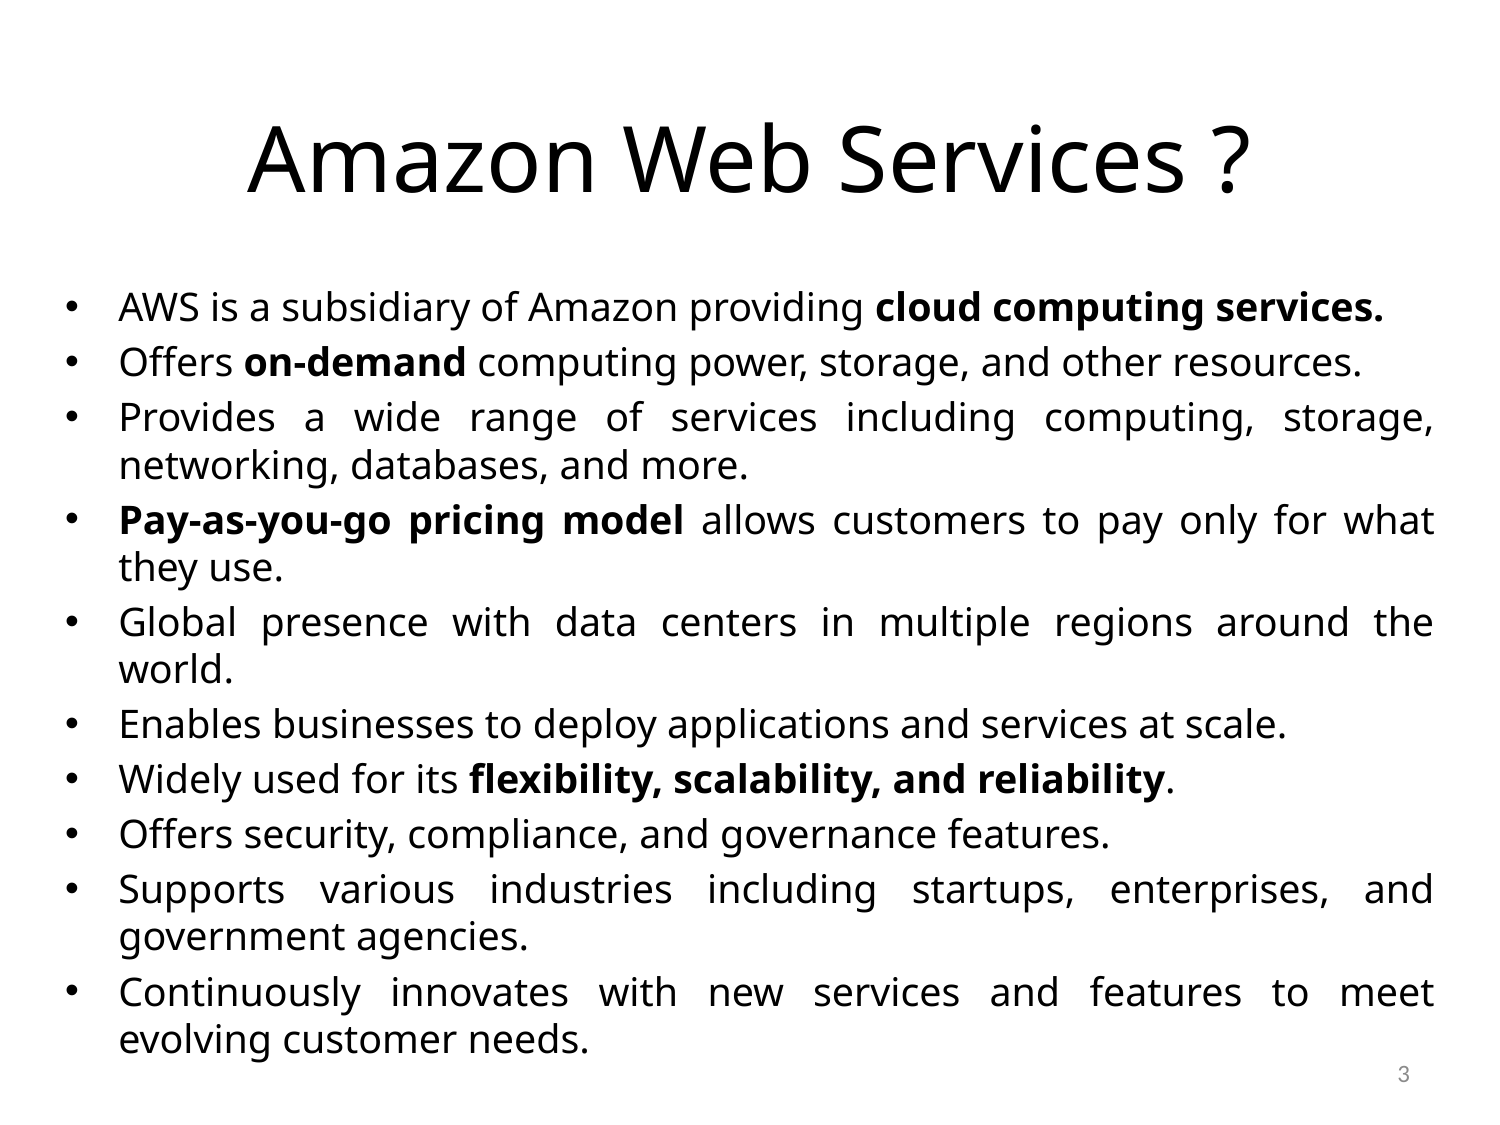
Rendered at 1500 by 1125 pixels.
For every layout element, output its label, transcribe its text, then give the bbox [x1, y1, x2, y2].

title Amazon Web Services ? [75, 62, 1425, 250]
list AWS is a subsidiary of Amazon providing cloud computing services. Offers on-demand computing power, storage, and other resources. Provides a wide range of services including computing, storage, networking, databases, and more. Pay-as-you-go pricing model allows customers to pay only for what they use. Global presence with data centers in multiple regions around the world. Enables businesses to deploy applications and services at scale. Widely used for its flexibility, scalability, and reliability. Offers security, compliance, and governance features. Supports various industries including startups, enterprises, and government agencies. Continuously innovates with new services and features to meet evolving customer needs. Website: http://aws.amazon.com [50, 275, 1450, 1125]
slide_number 3 [1074, 1042, 1425, 1103]
